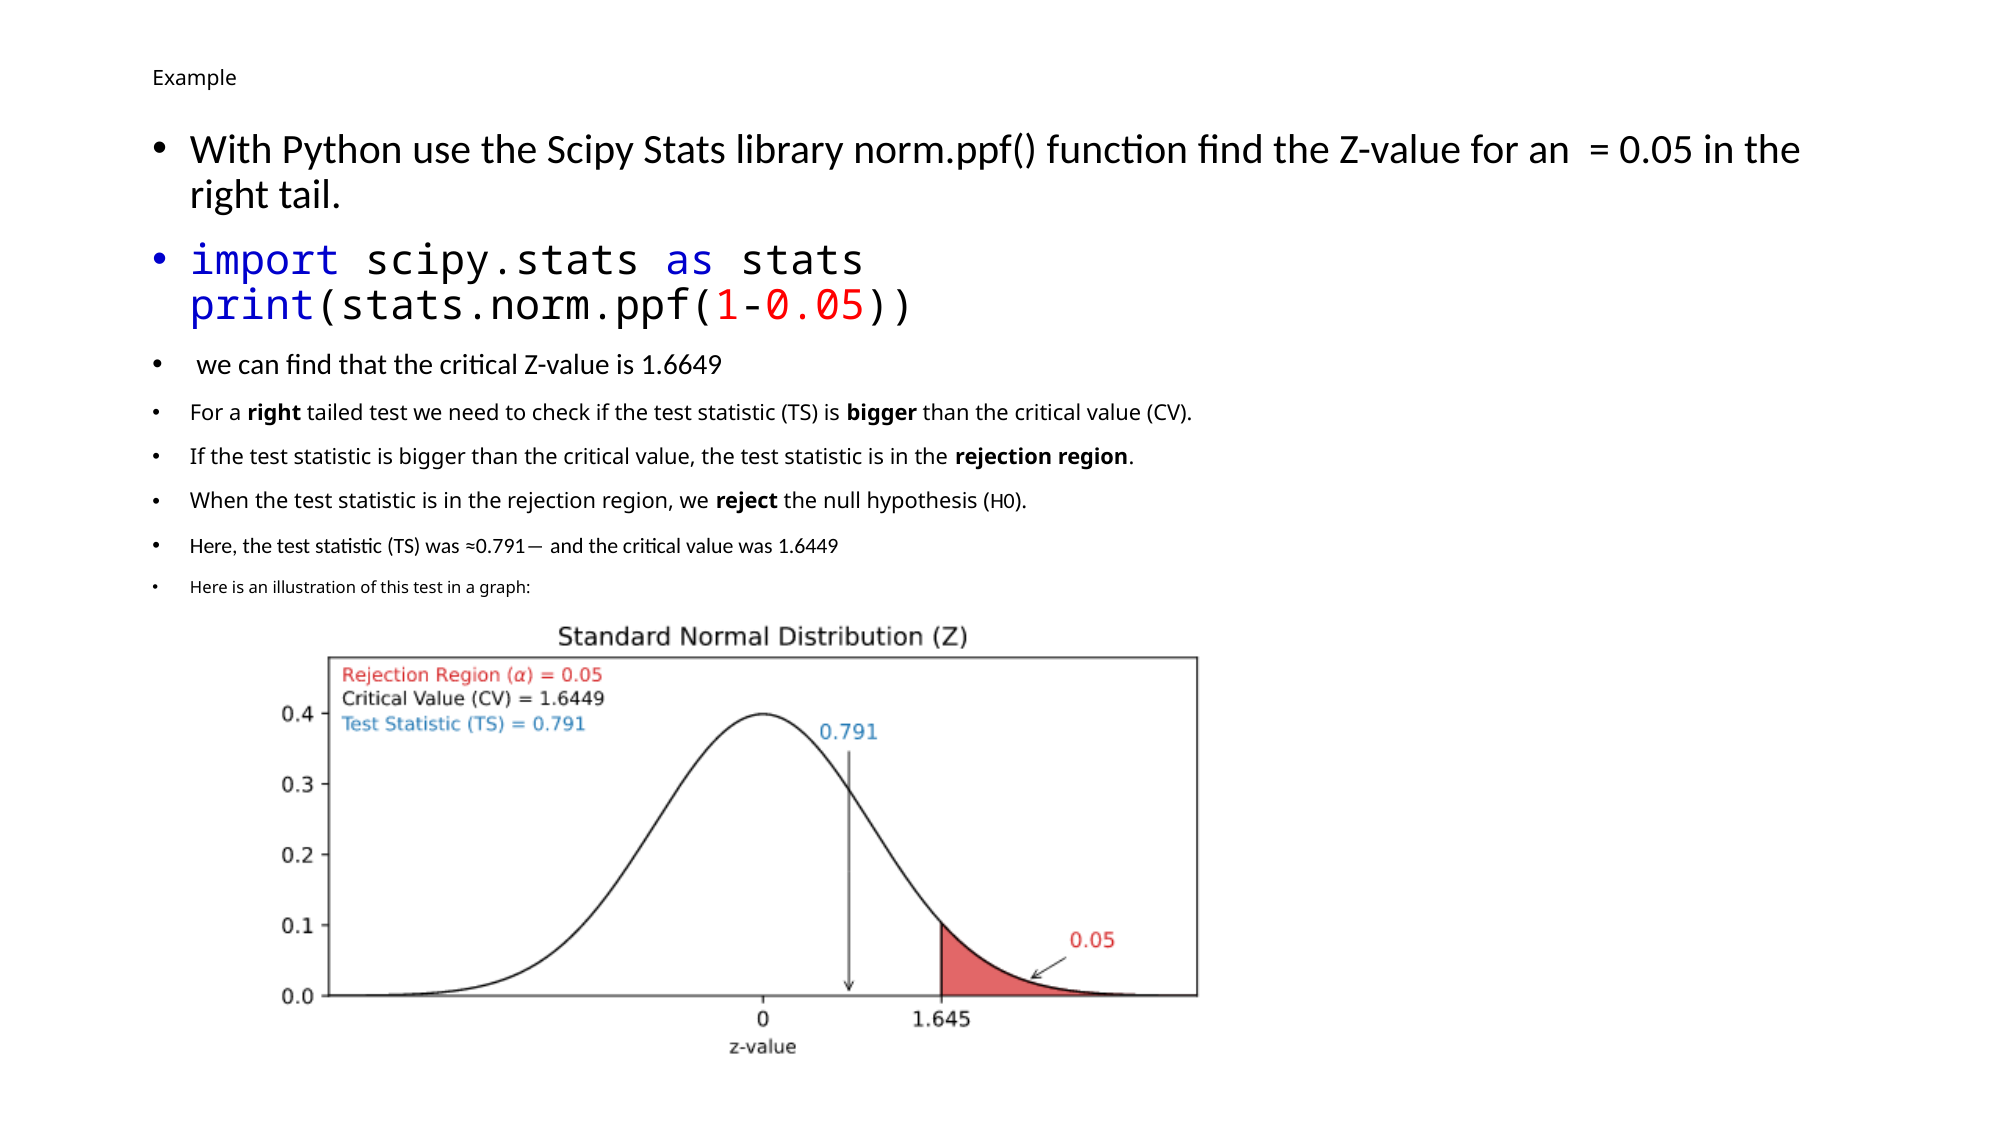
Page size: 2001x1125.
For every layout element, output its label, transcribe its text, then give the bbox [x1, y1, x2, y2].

picture [259, 602, 1220, 1082]
list With Python use the Scipy Stats library norm.ppf() function find the Z-value for an = 0.05 in the right tail. import scipy.stats as stats print(stats.norm.ppf(1-0.05)) we can find that the critical Z-value is 1.6649 For a right tailed test we need to check if the test statistic (TS) is bigger than the critical value (CV). If the test statistic is bigger than the critical value, the test statistic is in the rejection region. When the test statistic is in the rejection region, we reject the null hypothesis (H0). Here, the test statistic (TS) was ≈0.791― and the critical value was 1.6449 Here is an illustration of this test in a graph: [137, 120, 1863, 1014]
title Example [137, 59, 1863, 98]
